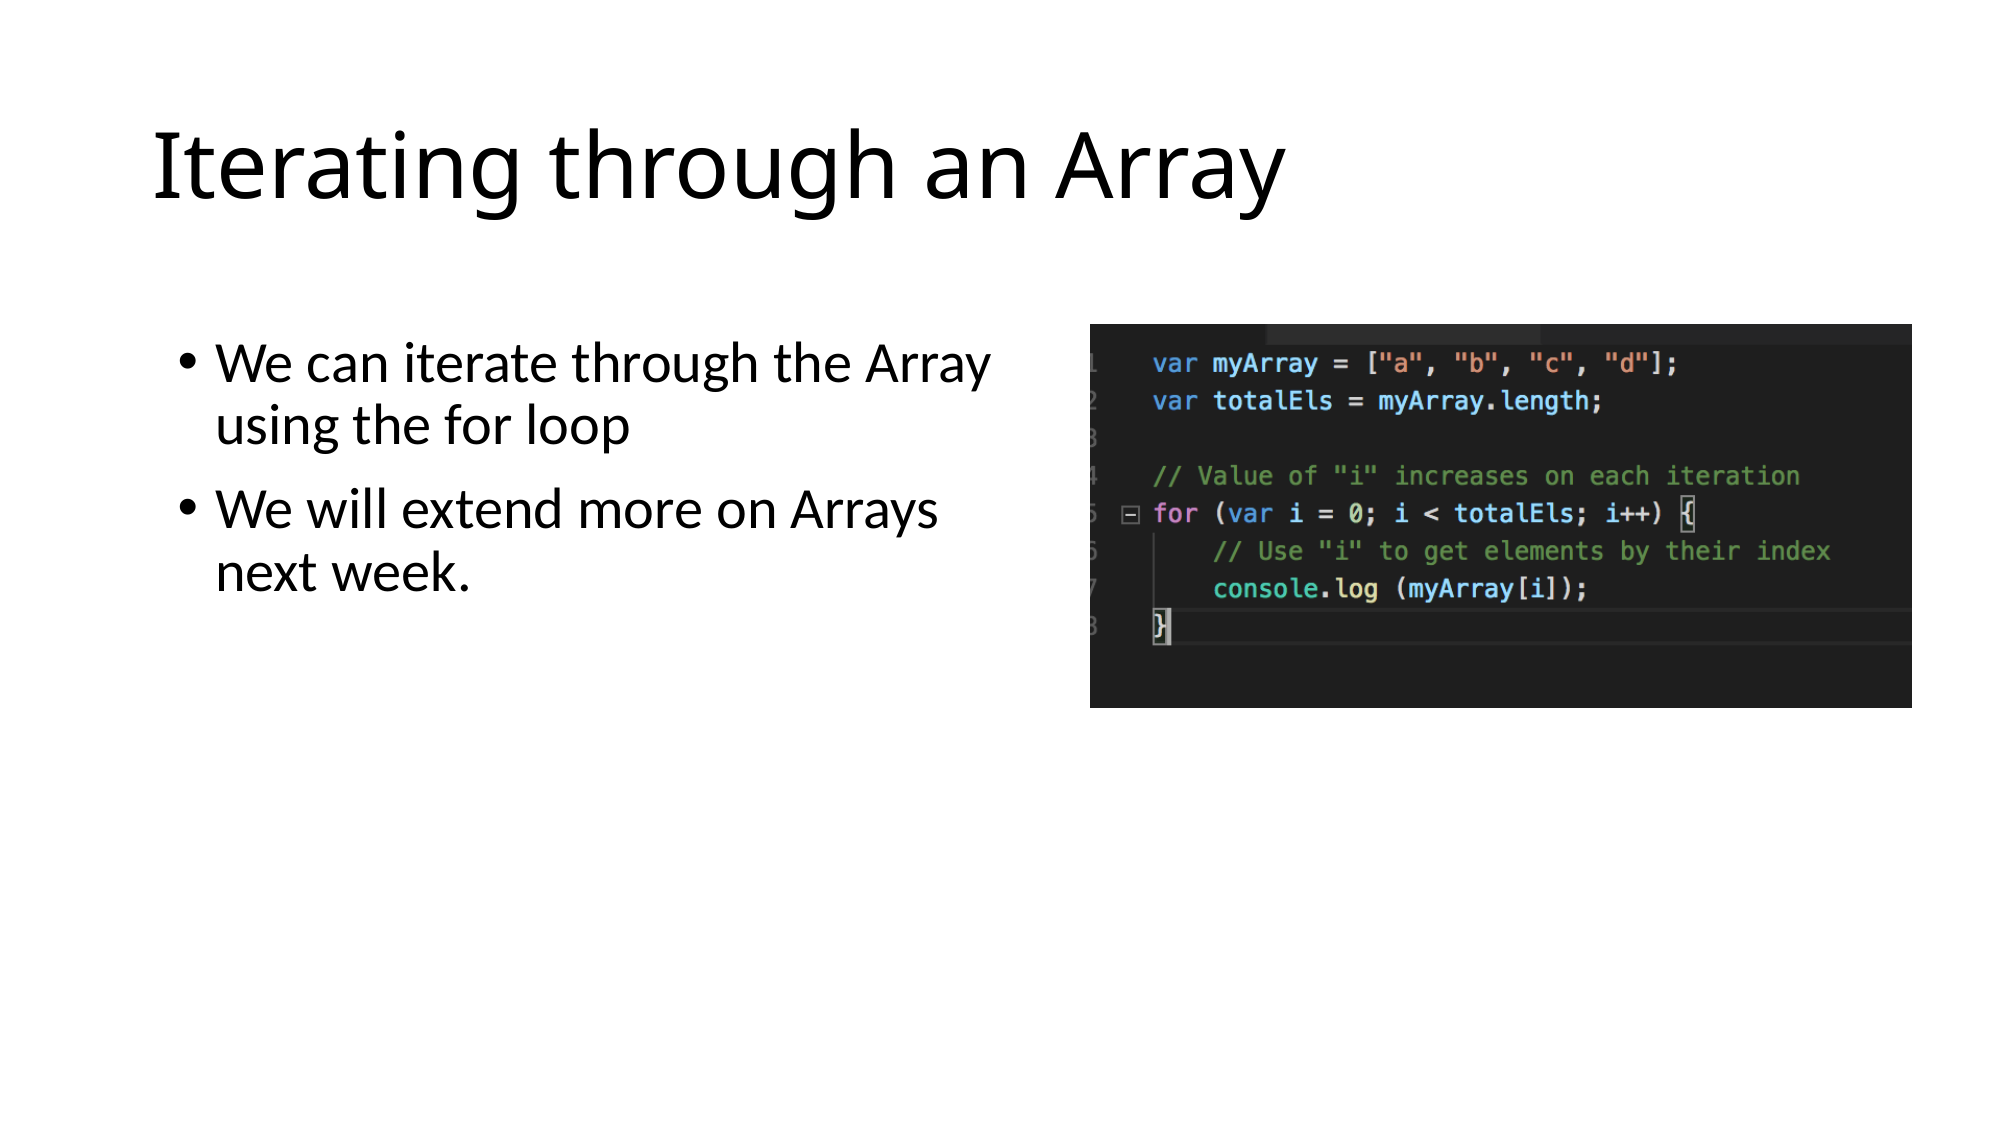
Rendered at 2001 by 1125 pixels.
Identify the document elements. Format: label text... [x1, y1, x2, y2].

title Iterating through an Array [137, 59, 1863, 278]
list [1090, 324, 1912, 708]
text_box We can iterate through the Array using the for loop We will extend more on Arrays next week. [162, 324, 1045, 1039]
